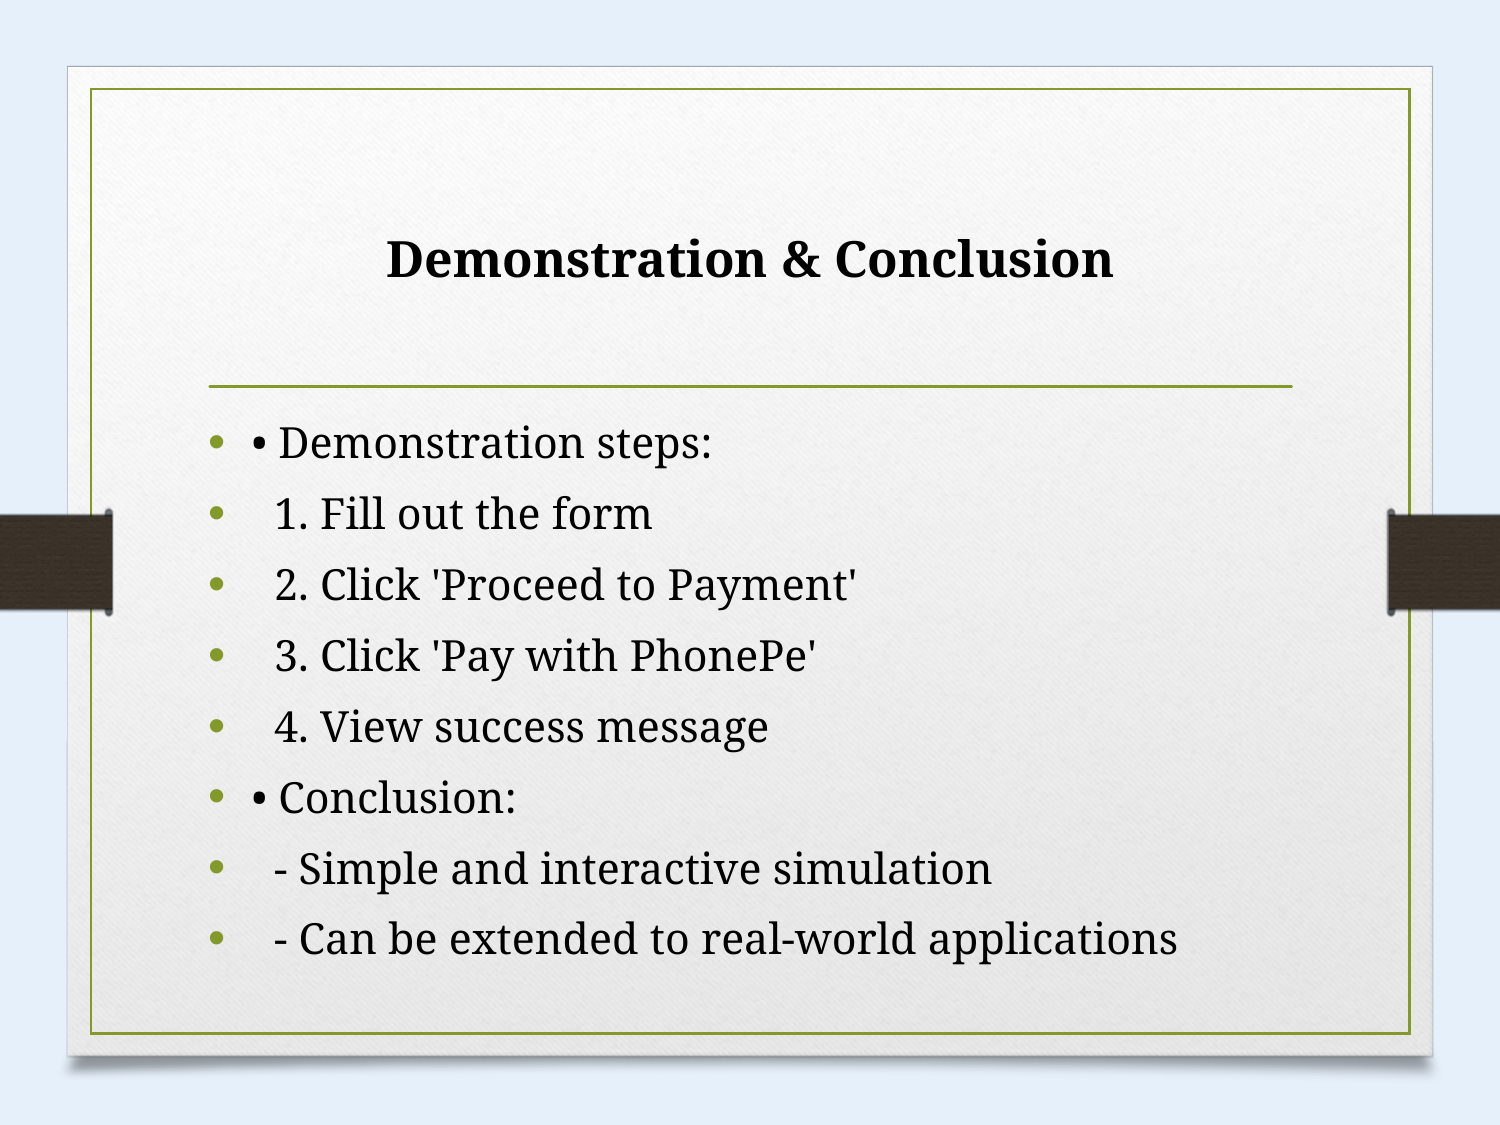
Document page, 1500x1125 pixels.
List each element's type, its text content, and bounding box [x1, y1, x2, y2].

picture [0, 0, 1500, 1125]
title Demonstration & Conclusion [193, 150, 1309, 365]
list • Demonstration steps: 1. Fill out the form 2. Click 'Proceed to Payment' 3. Click 'Pay with PhonePe' 4. View success message • Conclusion: - Simple and interactive simulation - Can be extended to real-world applications [193, 408, 1309, 974]
